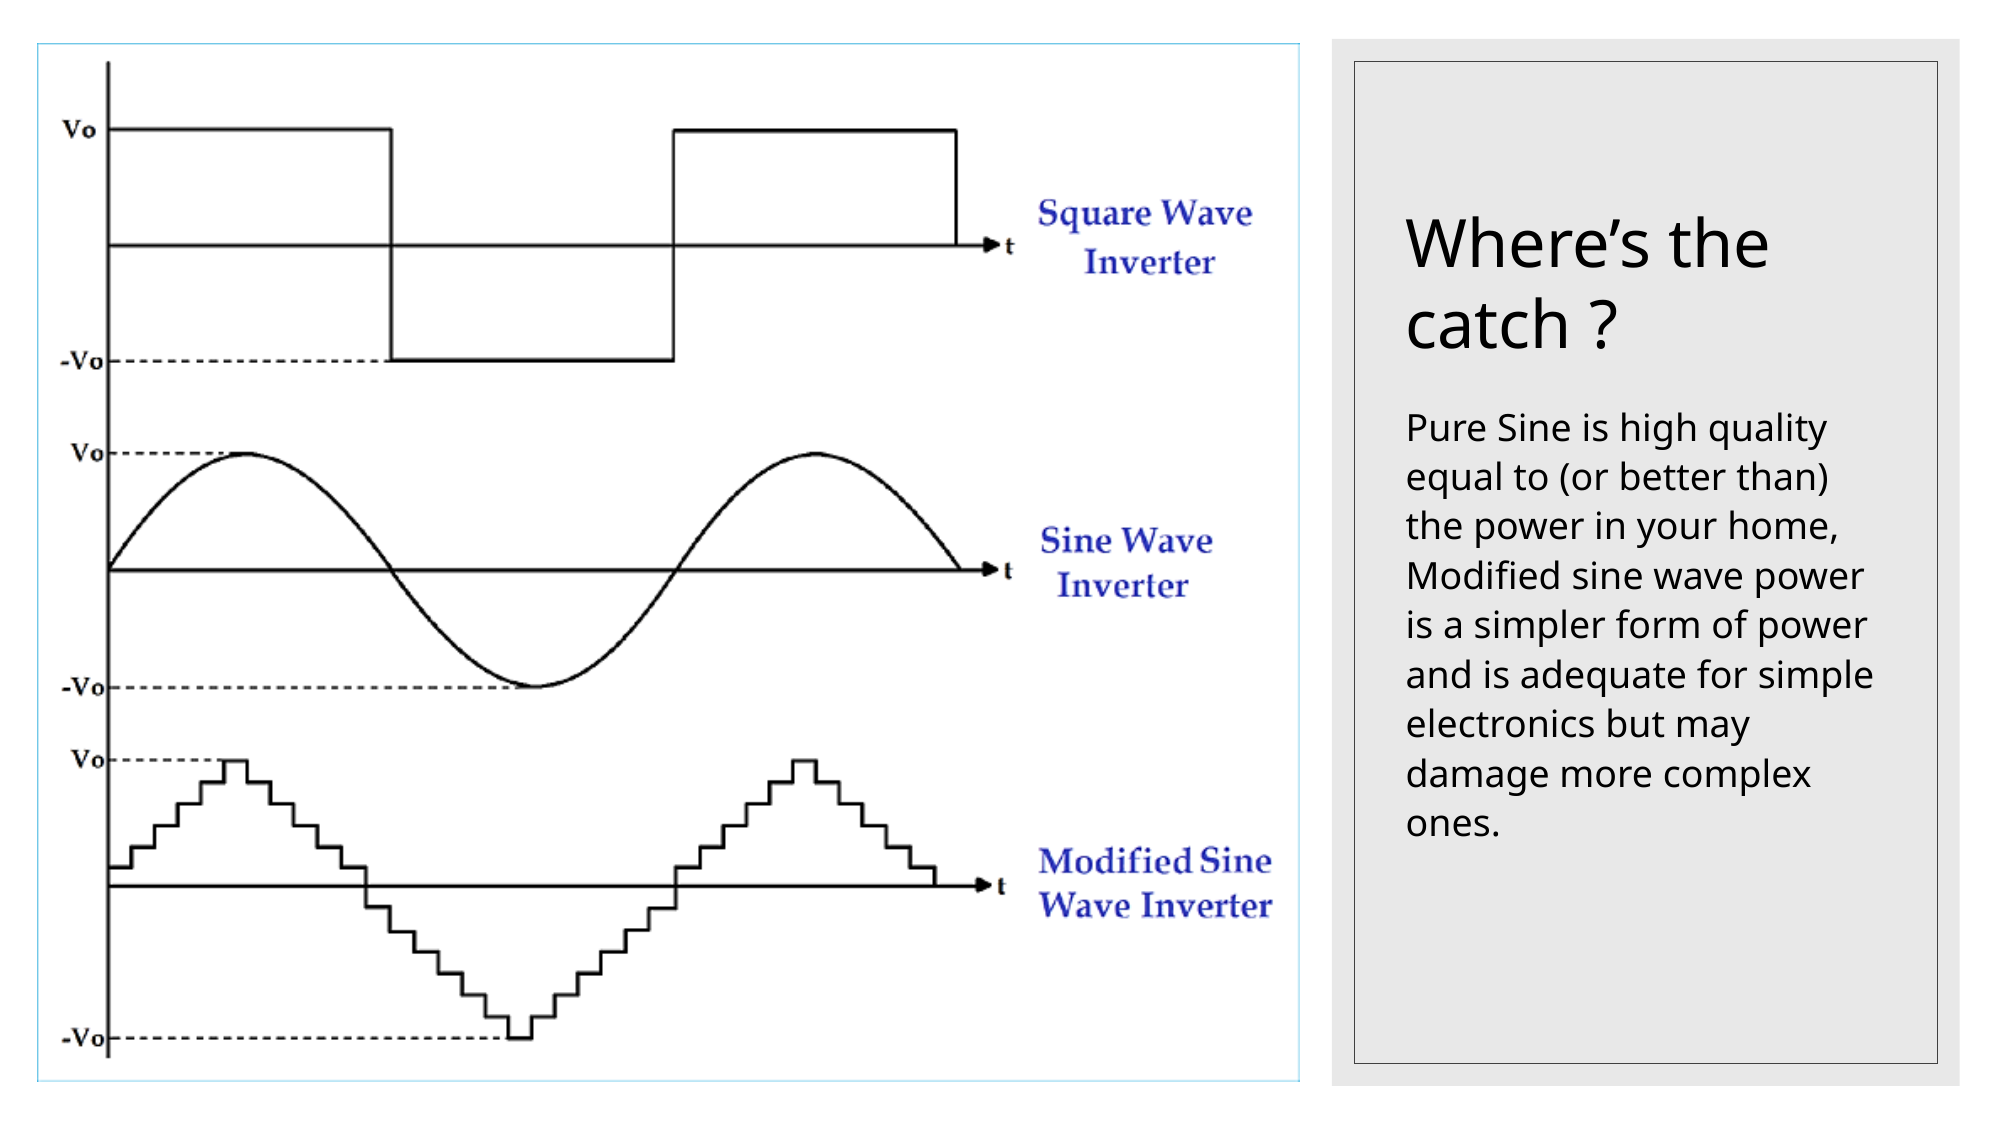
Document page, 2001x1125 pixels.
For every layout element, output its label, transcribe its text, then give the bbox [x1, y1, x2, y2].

title Where’s the catch ? [1390, 98, 1907, 369]
list Pure Sine is high quality equal to (or better than) the power in your home, Modified sine wave power is a simpler form of power and is adequate for simple electronics but may damage more complex ones. [1390, 391, 1907, 968]
picture [37, 43, 1300, 1082]
